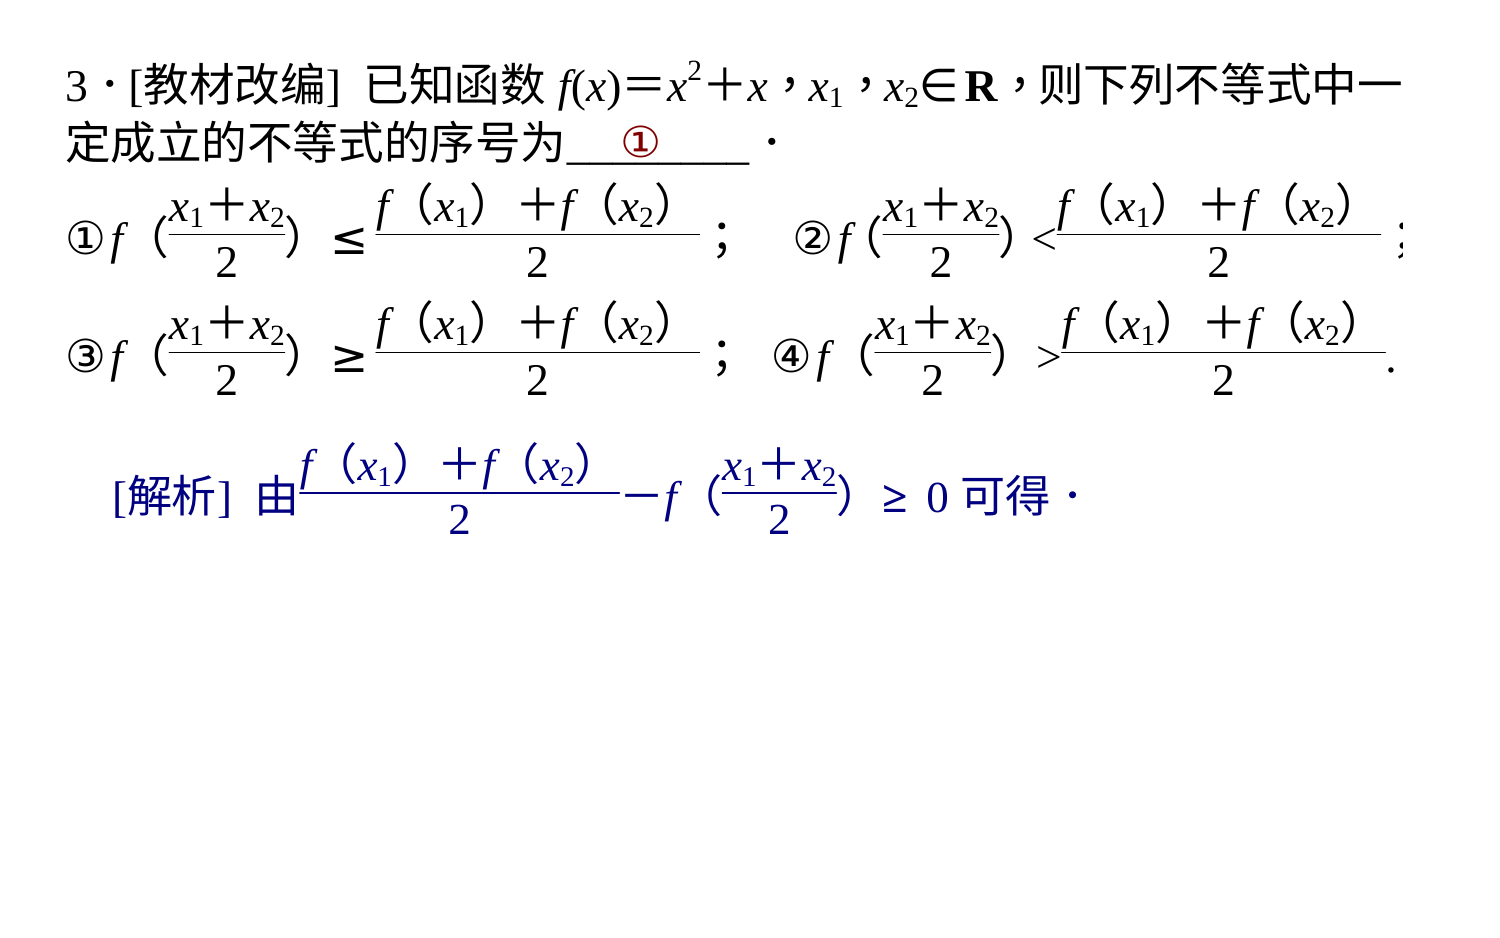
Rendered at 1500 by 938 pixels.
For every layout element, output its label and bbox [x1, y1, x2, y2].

text_box [64, 55, 1403, 424]
text_box [111, 432, 1202, 551]
